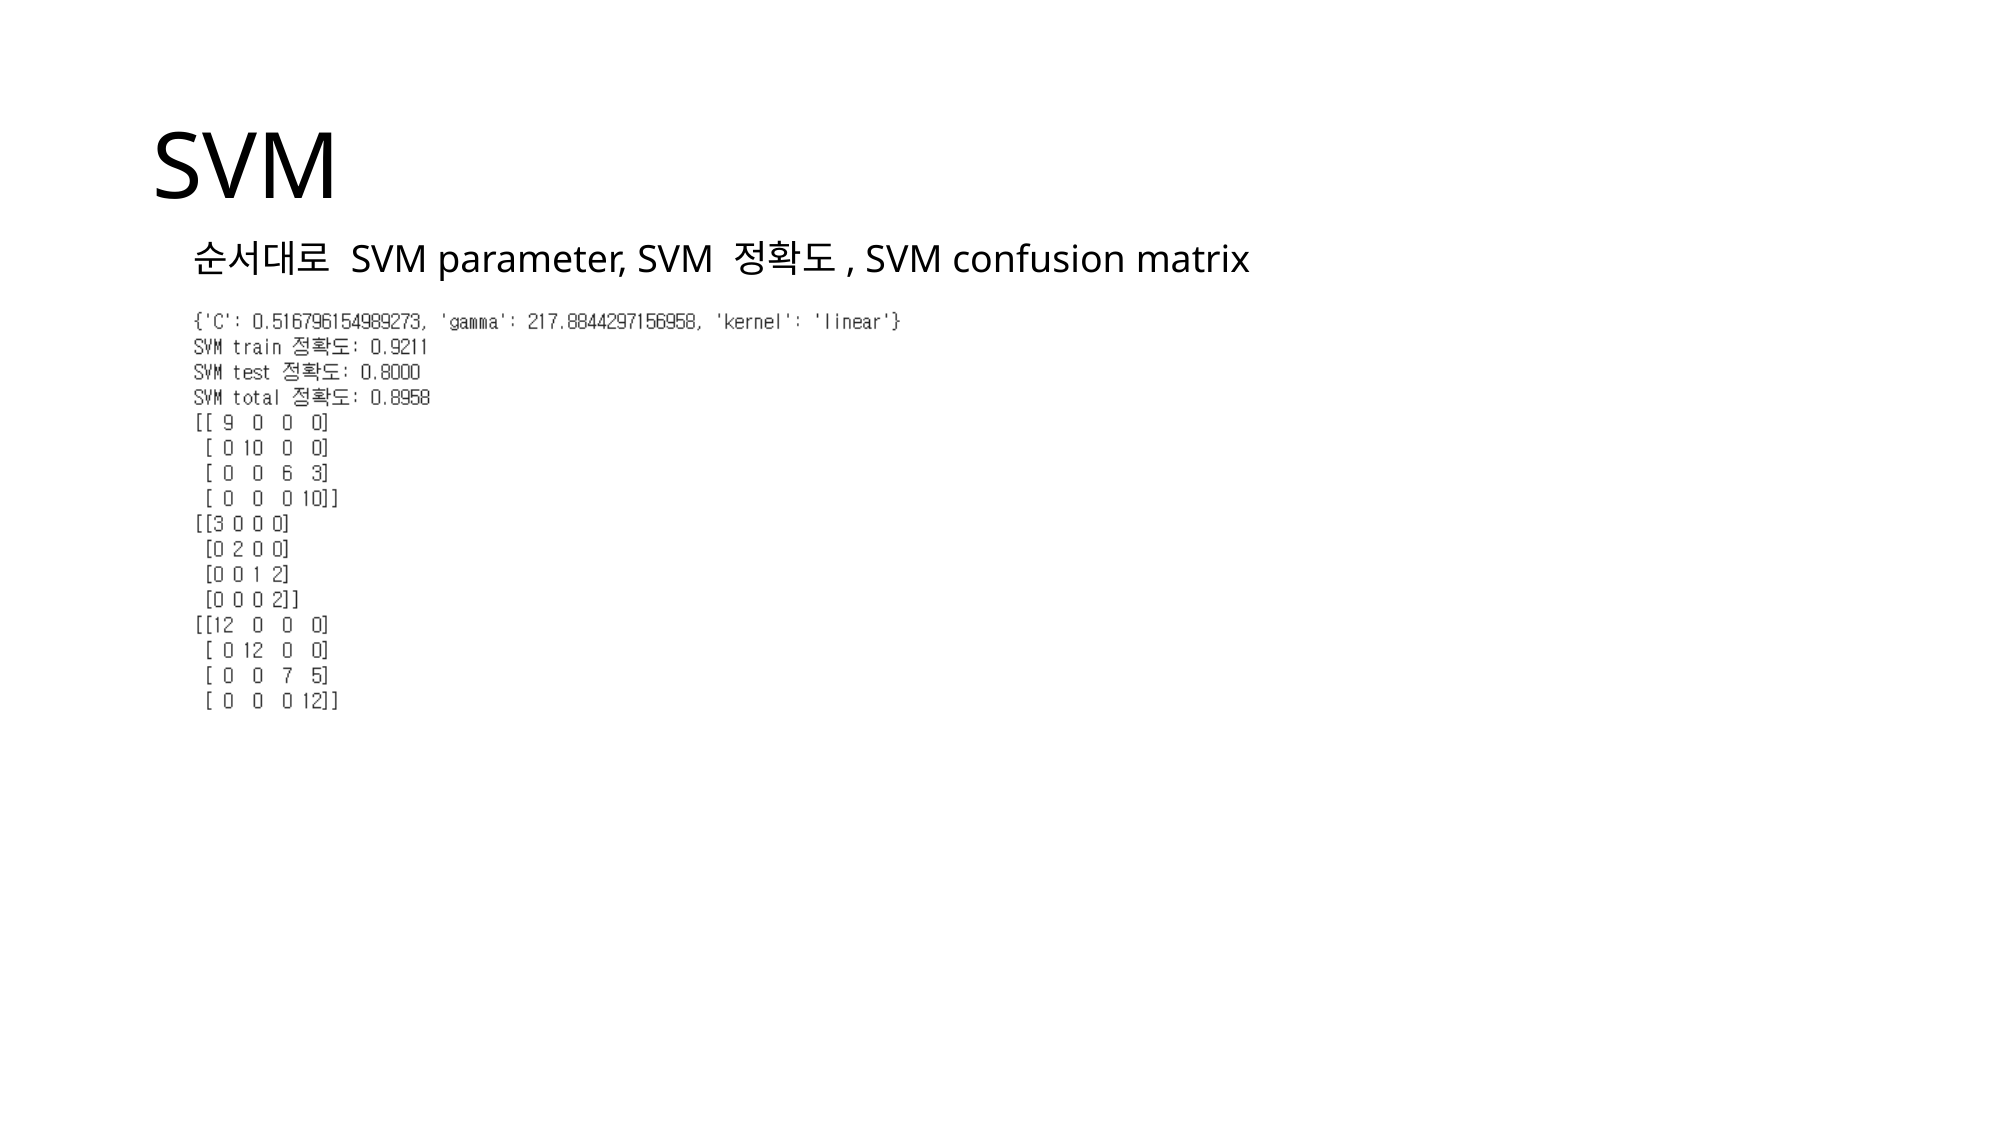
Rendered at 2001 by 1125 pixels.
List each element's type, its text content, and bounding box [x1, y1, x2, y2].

text_box 순서대로 SVM parameter, SVM 정확도, SVM confusion matrix [178, 227, 1266, 288]
title SVM [137, 59, 1863, 278]
picture [178, 308, 916, 716]
